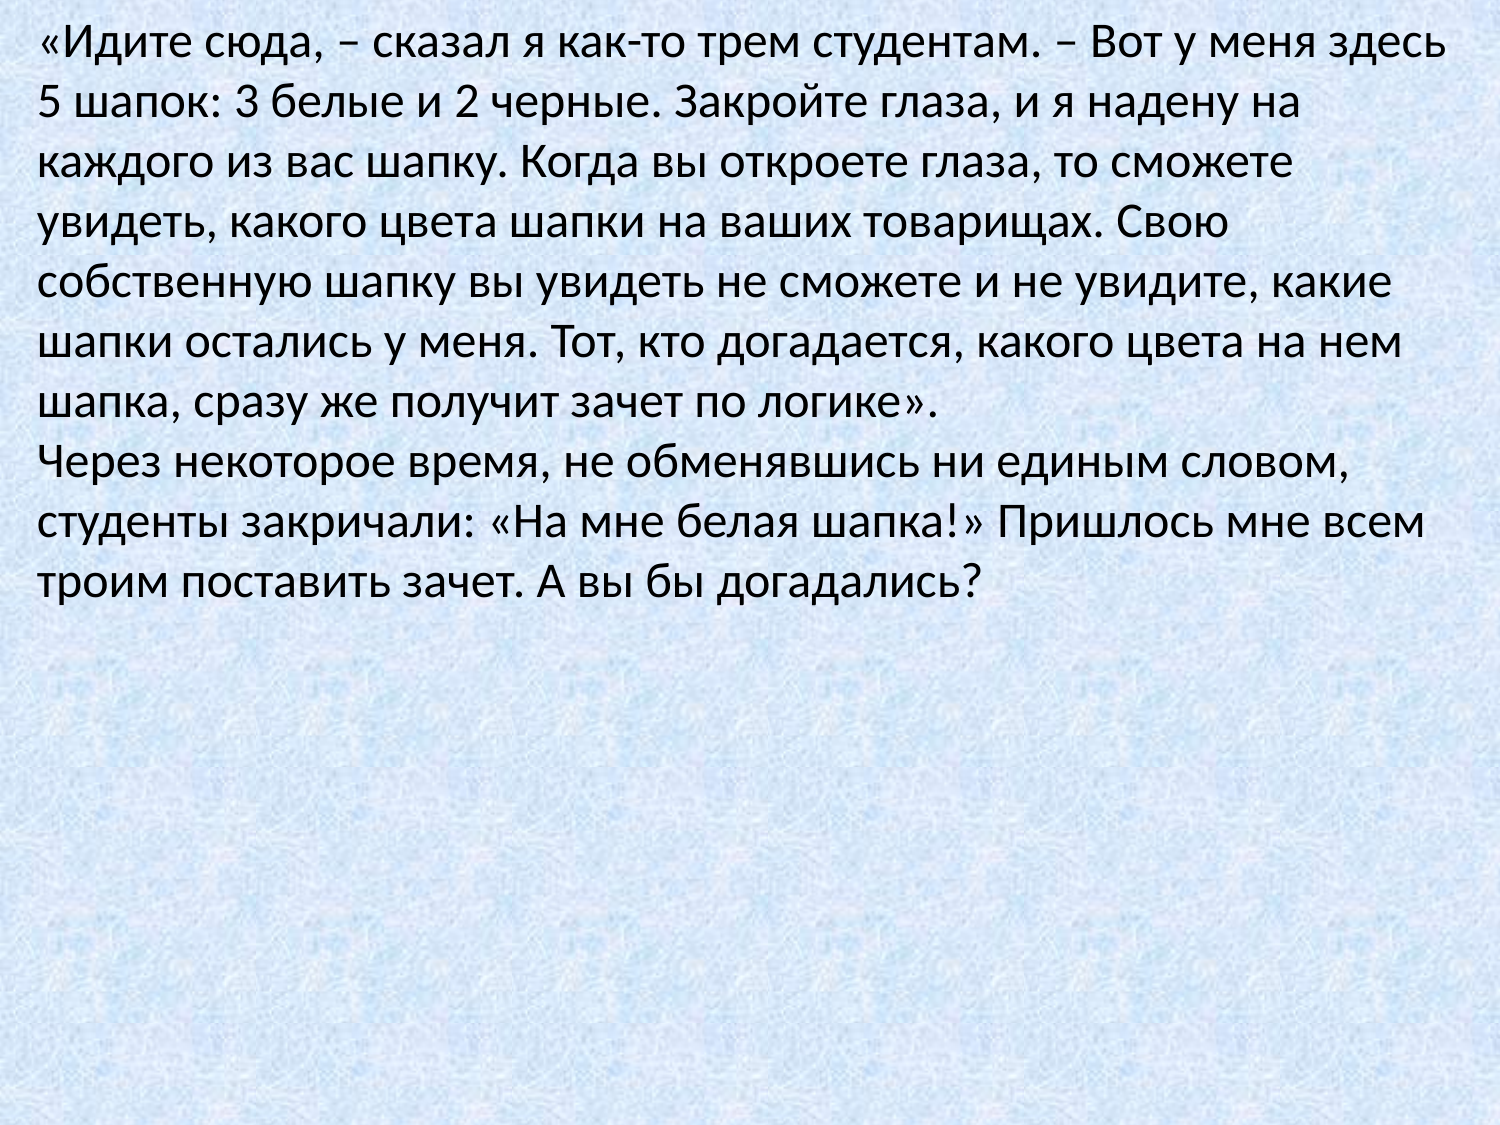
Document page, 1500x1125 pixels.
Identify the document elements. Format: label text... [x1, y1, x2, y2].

text_box «Идите сюда, – сказал я как-то трем студентам. – Вот у меня здесь 5 шапок: 3 белые и 2 черные. Закройте глаза, и я надену на каждого из вас шапку. Когда вы откроете глаза, то сможете увидеть, какого цвета шапки на ваших товарищах. Свою собственную шапку вы увидеть не сможете и не увидите, какие шапки остались у меня. Тот, кто догадается, какого цвета на нем шапка, сразу же получит зачет по логике». Через некоторое время, не обменявшись ни единым словом, студенты закричали: «На мне белая шапка!» Пришлось мне всем троим поставить зачет. А вы бы догадались? [22, 0, 1466, 615]
picture [0, 0, 1500, 1125]
